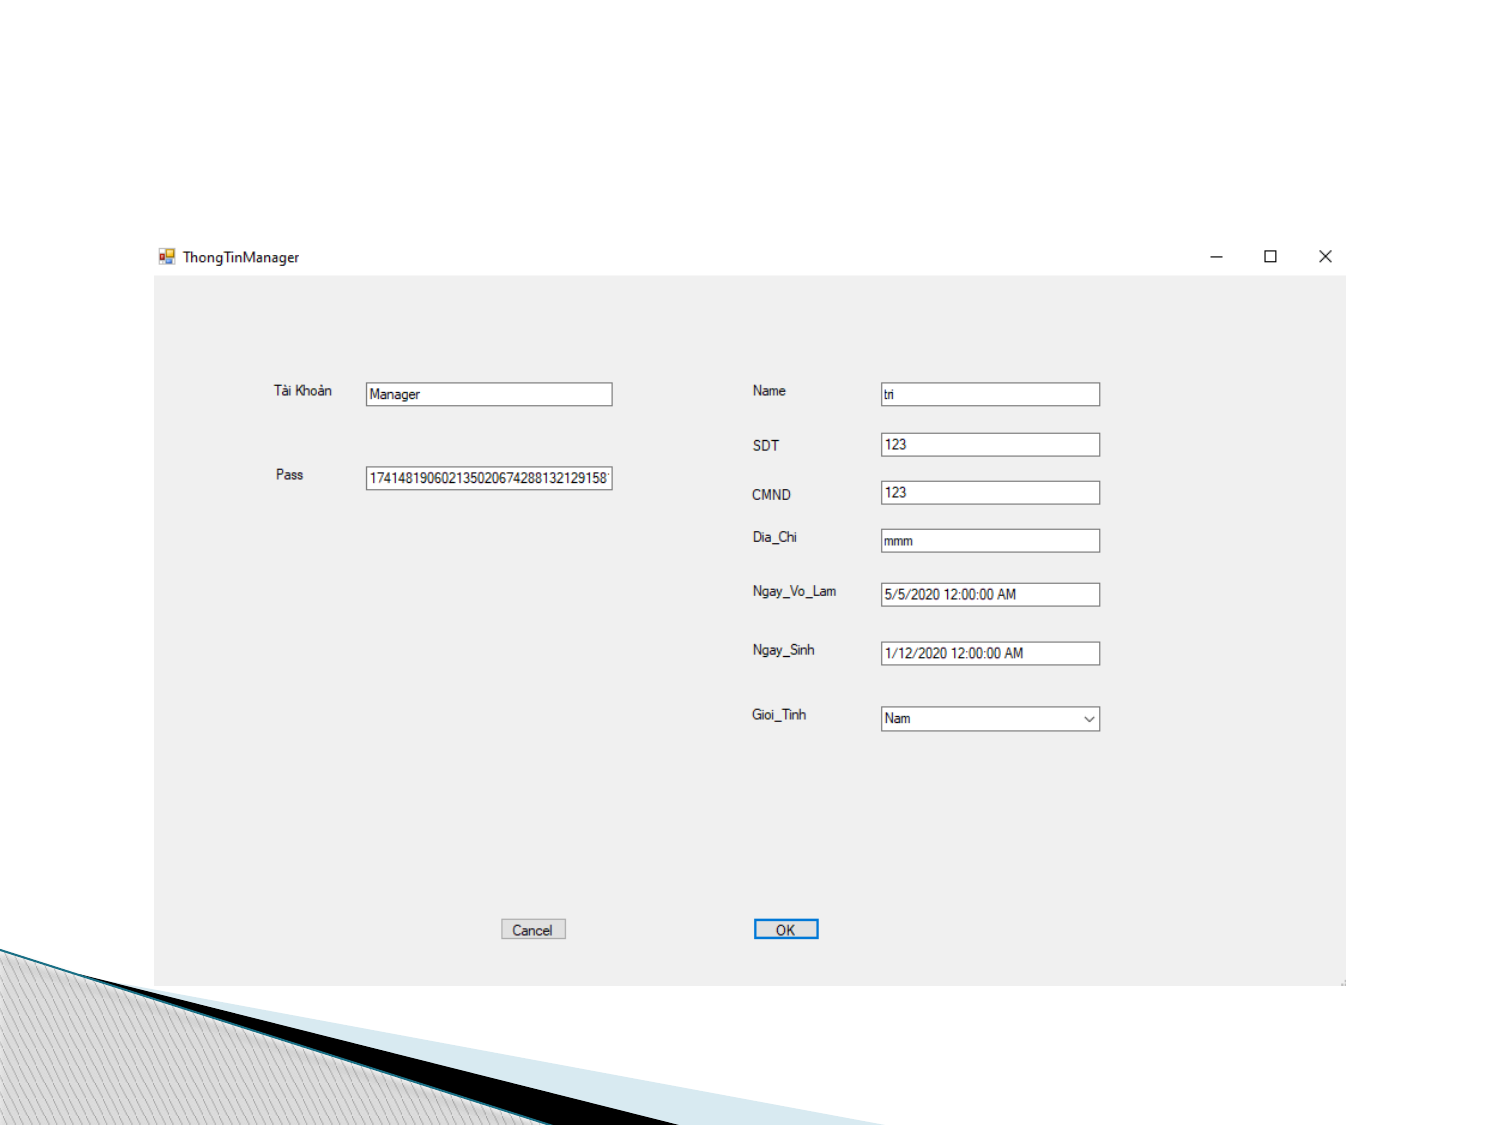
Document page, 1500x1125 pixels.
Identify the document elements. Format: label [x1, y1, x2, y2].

list [153, 242, 1346, 986]
